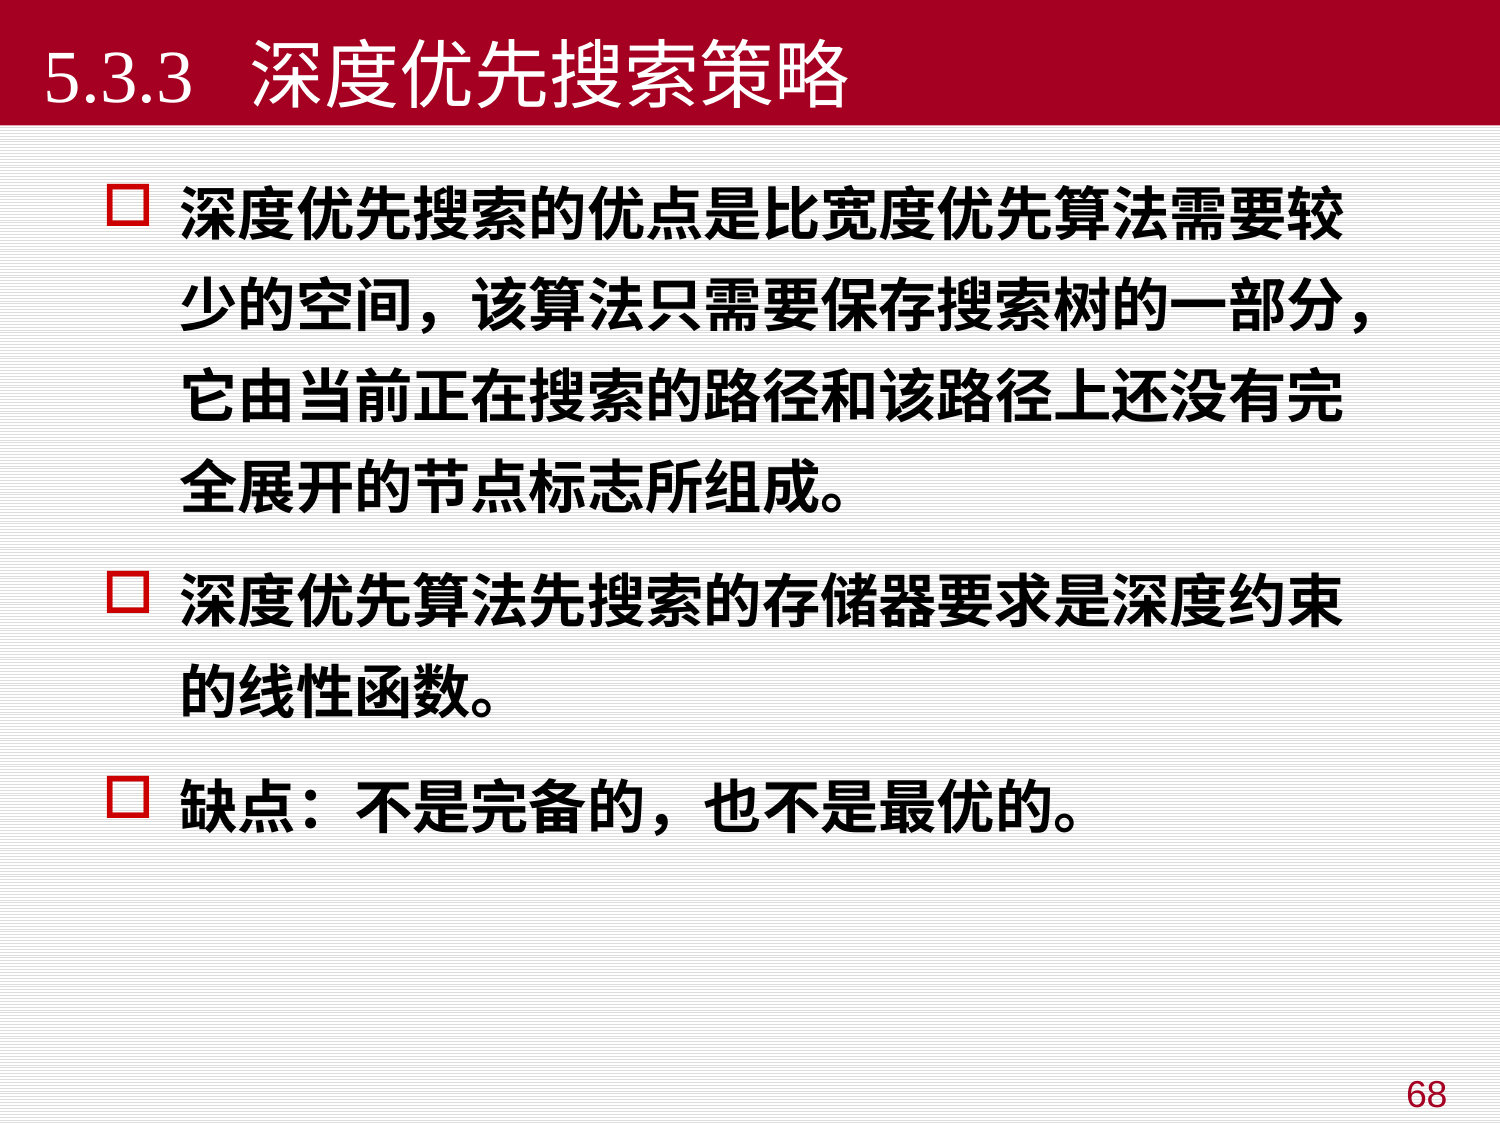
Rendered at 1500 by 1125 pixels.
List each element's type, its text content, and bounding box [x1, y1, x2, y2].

title 5.3.3 深度优先搜索策略 [0, 0, 1500, 126]
list 深度优先搜索的优点是比宽度优先算法需要较少的空间，该算法只需要保存搜索树的一部分，它由当前正在搜索的路径和该路径上还没有完全展开的节点标志所组成。 深度优先算法先搜索的存储器要求是深度约束的线性函数。 缺点：不是完备的，也不是最优的。 [87, 148, 1401, 1036]
slide_number 68 [1137, 1062, 1463, 1122]
